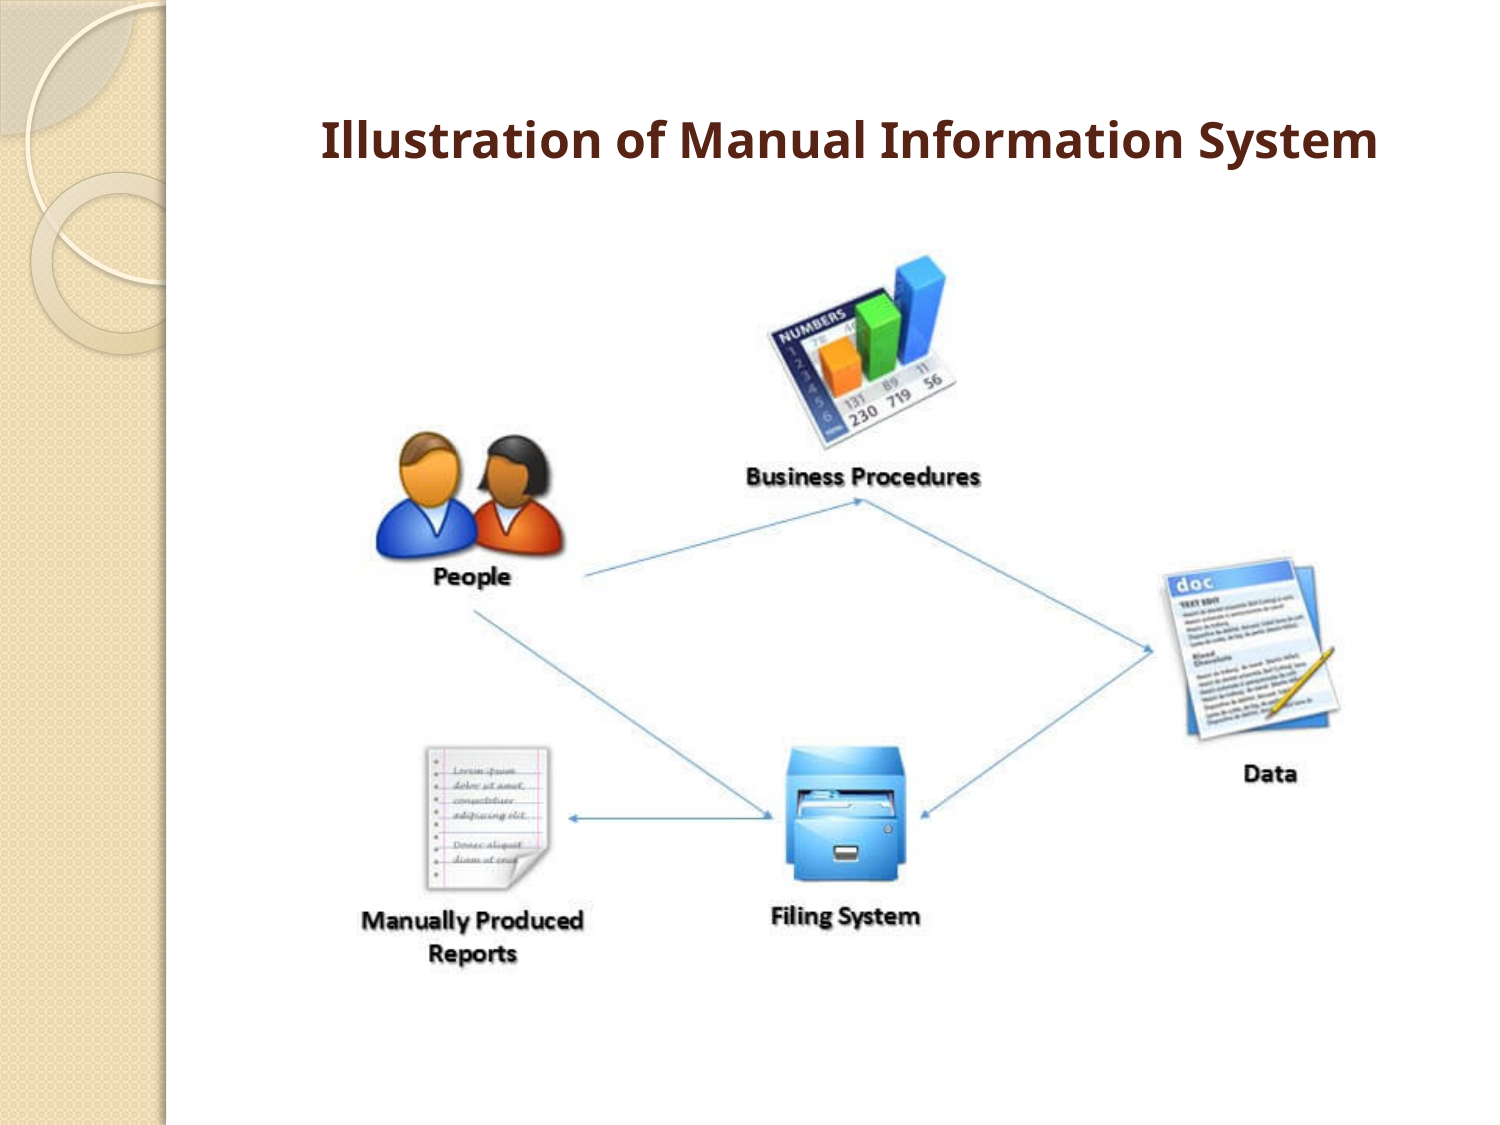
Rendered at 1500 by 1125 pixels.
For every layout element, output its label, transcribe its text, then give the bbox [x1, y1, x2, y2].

title Illustration of Manual Information System [235, 45, 1466, 233]
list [356, 248, 1345, 976]
